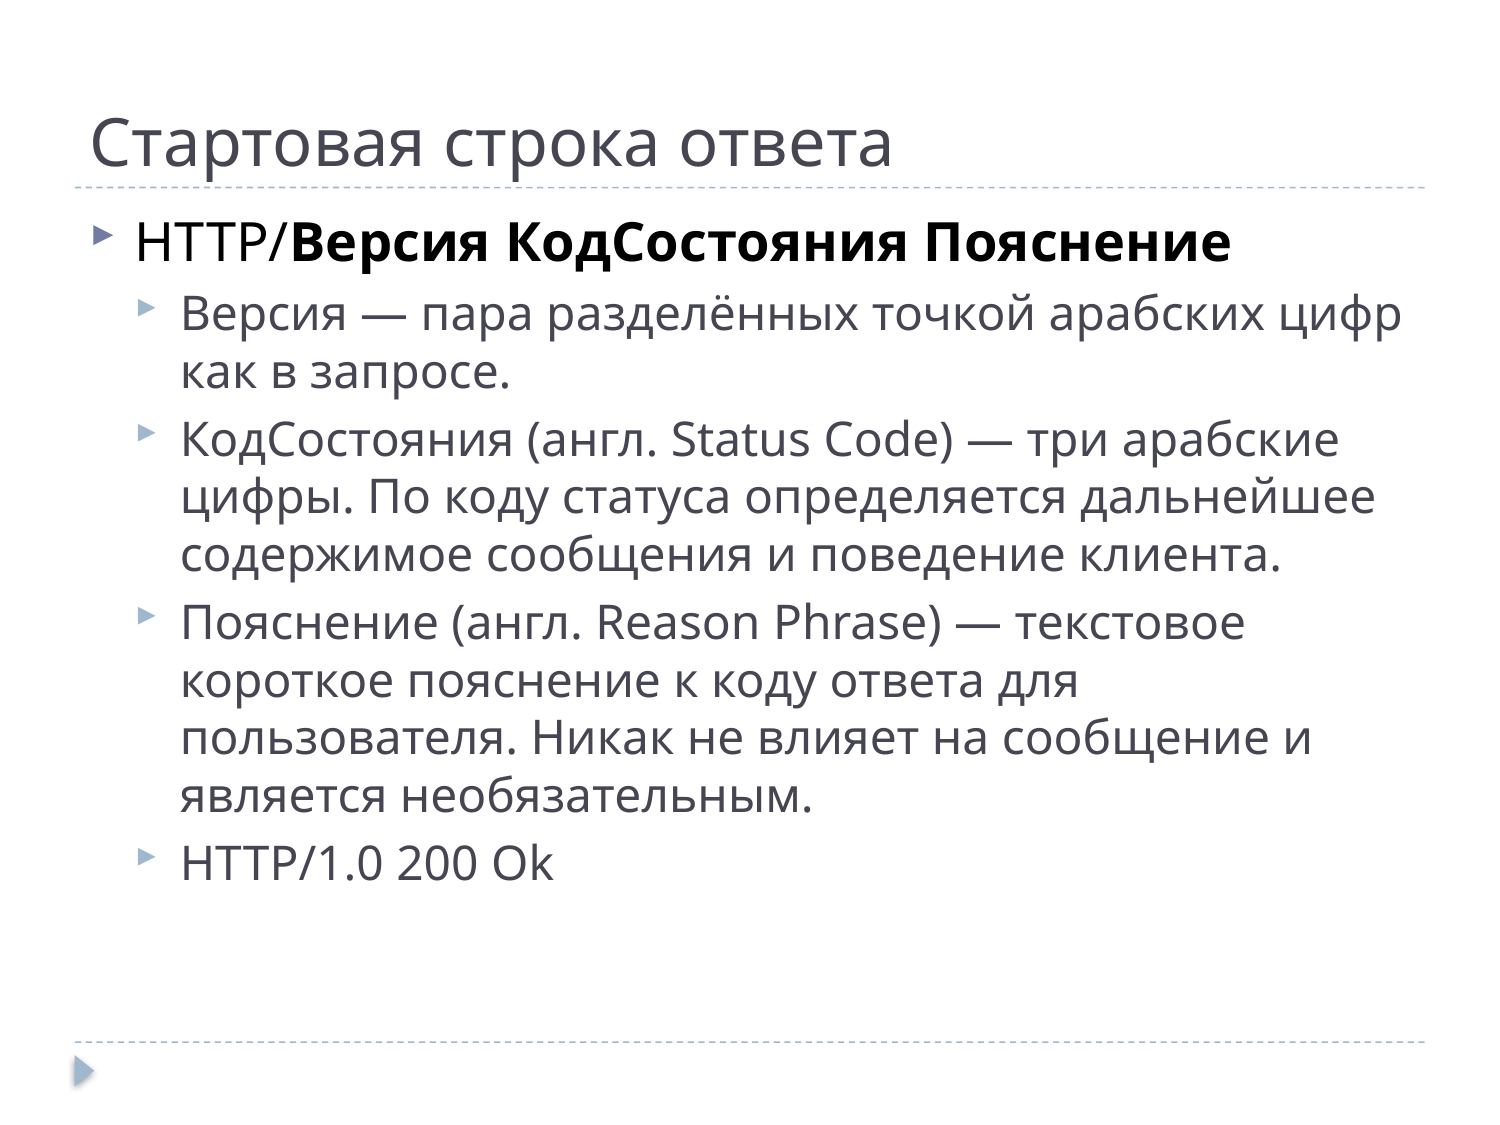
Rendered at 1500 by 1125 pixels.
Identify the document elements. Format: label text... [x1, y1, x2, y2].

title Стартовая строка ответа [75, 24, 1425, 188]
list HTTP/Версия КодСостояния Пояснение Версия — пара разделённых точкой арабских цифр как в запросе. КодСостояния (англ. Status Code) — три арабские цифры. По коду статуса определяется дальнейшее содержимое сообщения и поведение клиента. Пояснение (англ. Reason Phrase) — текстовое короткое пояснение к коду ответа для пользователя. Никак не влияет на сообщение и является необязательным. HTTP/1.0 200 Ok [75, 200, 1425, 1010]
